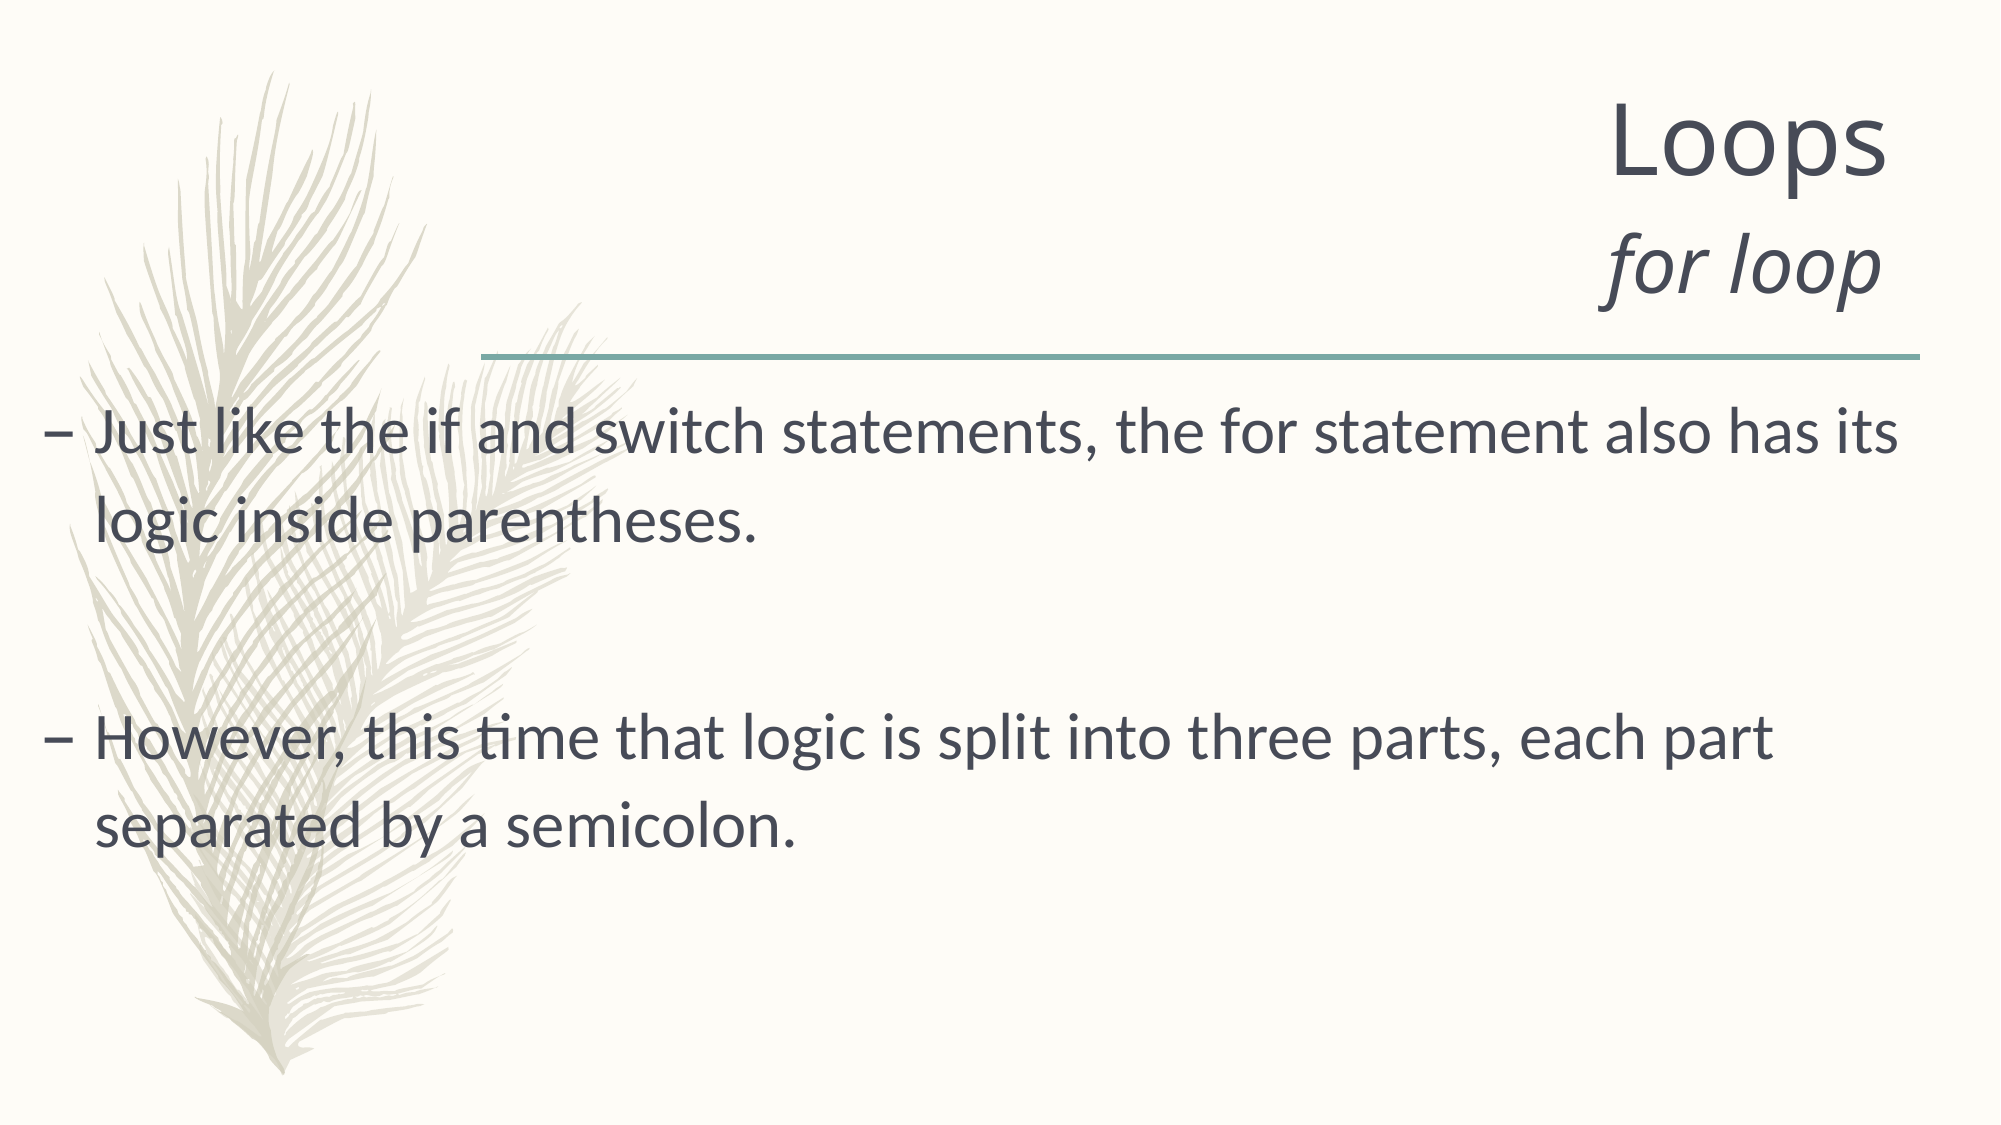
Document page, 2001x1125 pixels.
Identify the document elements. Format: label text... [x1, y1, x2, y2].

title Loops for loop [692, 72, 1912, 350]
list Just like the if and switch statements, the for statement also has its logic inside parentheses. However, this time that logic is split into three parts, each part separated by a semicolon. [27, 370, 1980, 1094]
